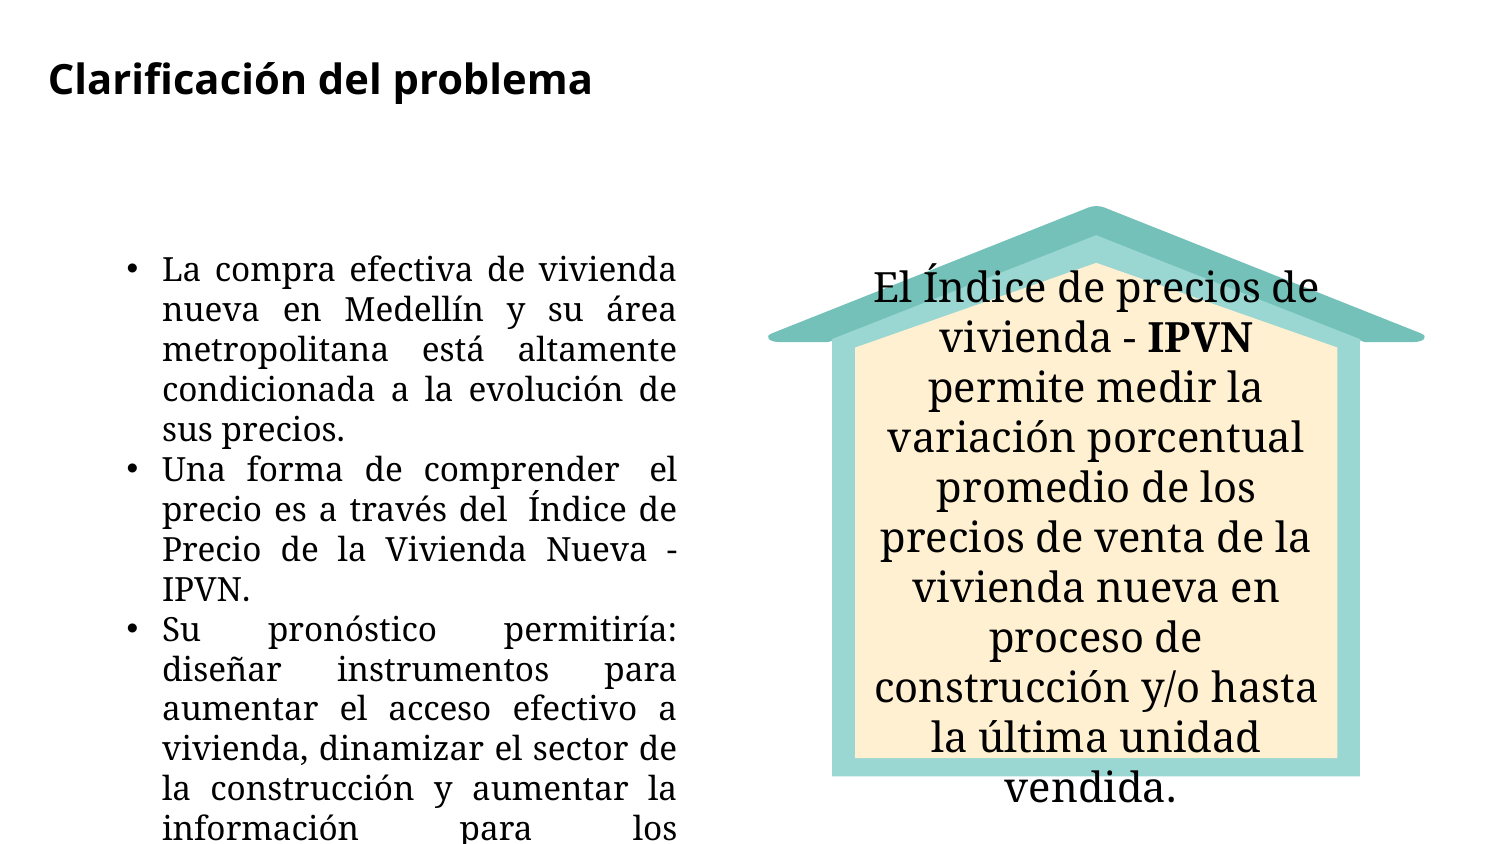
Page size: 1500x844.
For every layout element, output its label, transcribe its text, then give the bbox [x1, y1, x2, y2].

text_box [763, 205, 1430, 777]
text_box La compra efectiva de vivienda nueva en Medellín y su área metropolitana está altamente condicionada a la evolución de sus precios. Una forma de comprender el precio es a través del Índice de Precio de la Vivienda Nueva - IPVN. Su pronóstico permitiría: diseñar instrumentos para aumentar el acceso efectivo a vivienda, dinamizar el sector de la construcción y aumentar la información para los inversionistas. [111, 241, 693, 844]
text_box Clarificación del problema [32, 51, 668, 104]
